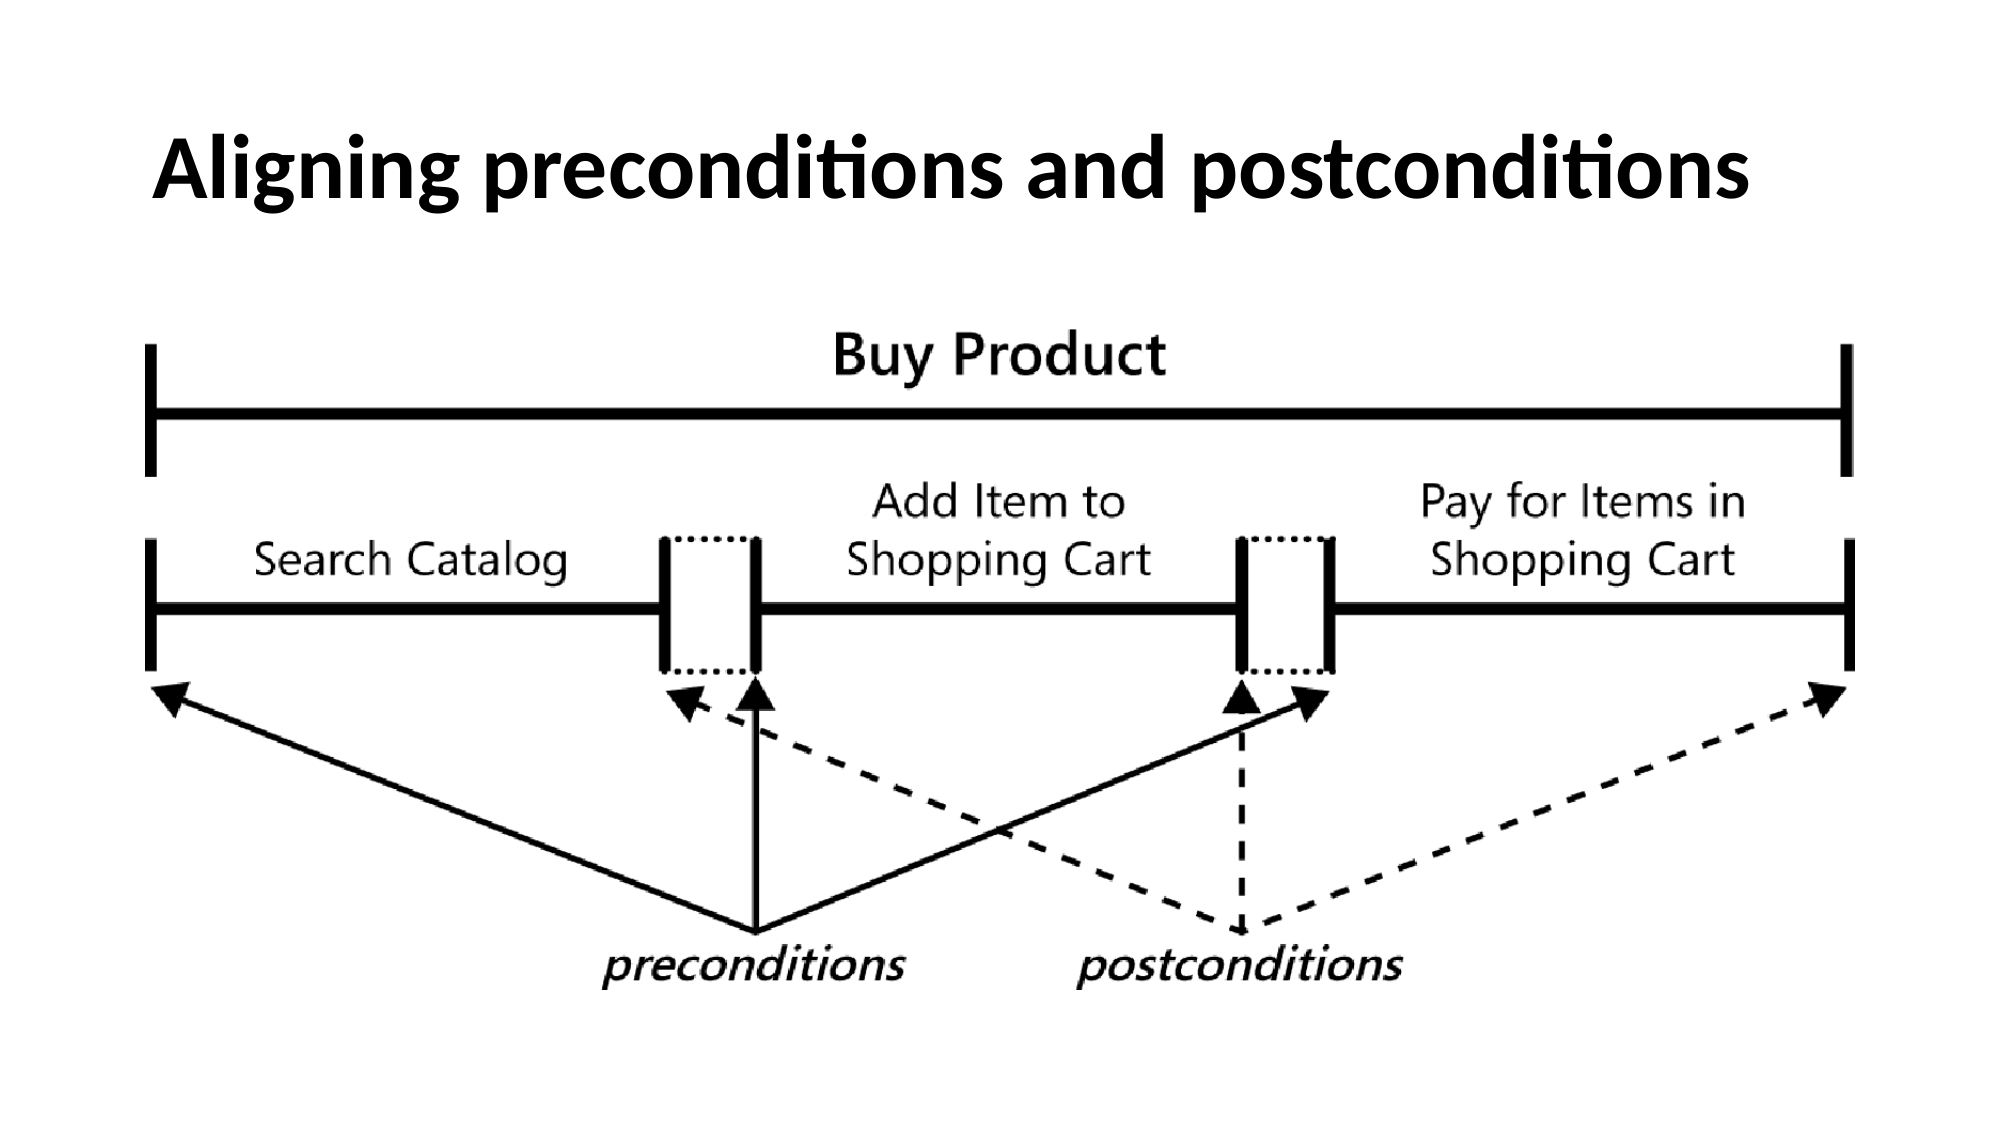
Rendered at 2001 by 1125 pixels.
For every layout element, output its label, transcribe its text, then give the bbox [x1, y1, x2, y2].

picture [144, 322, 1856, 990]
text_box Aligning preconditions and postconditions [137, 59, 1863, 278]
